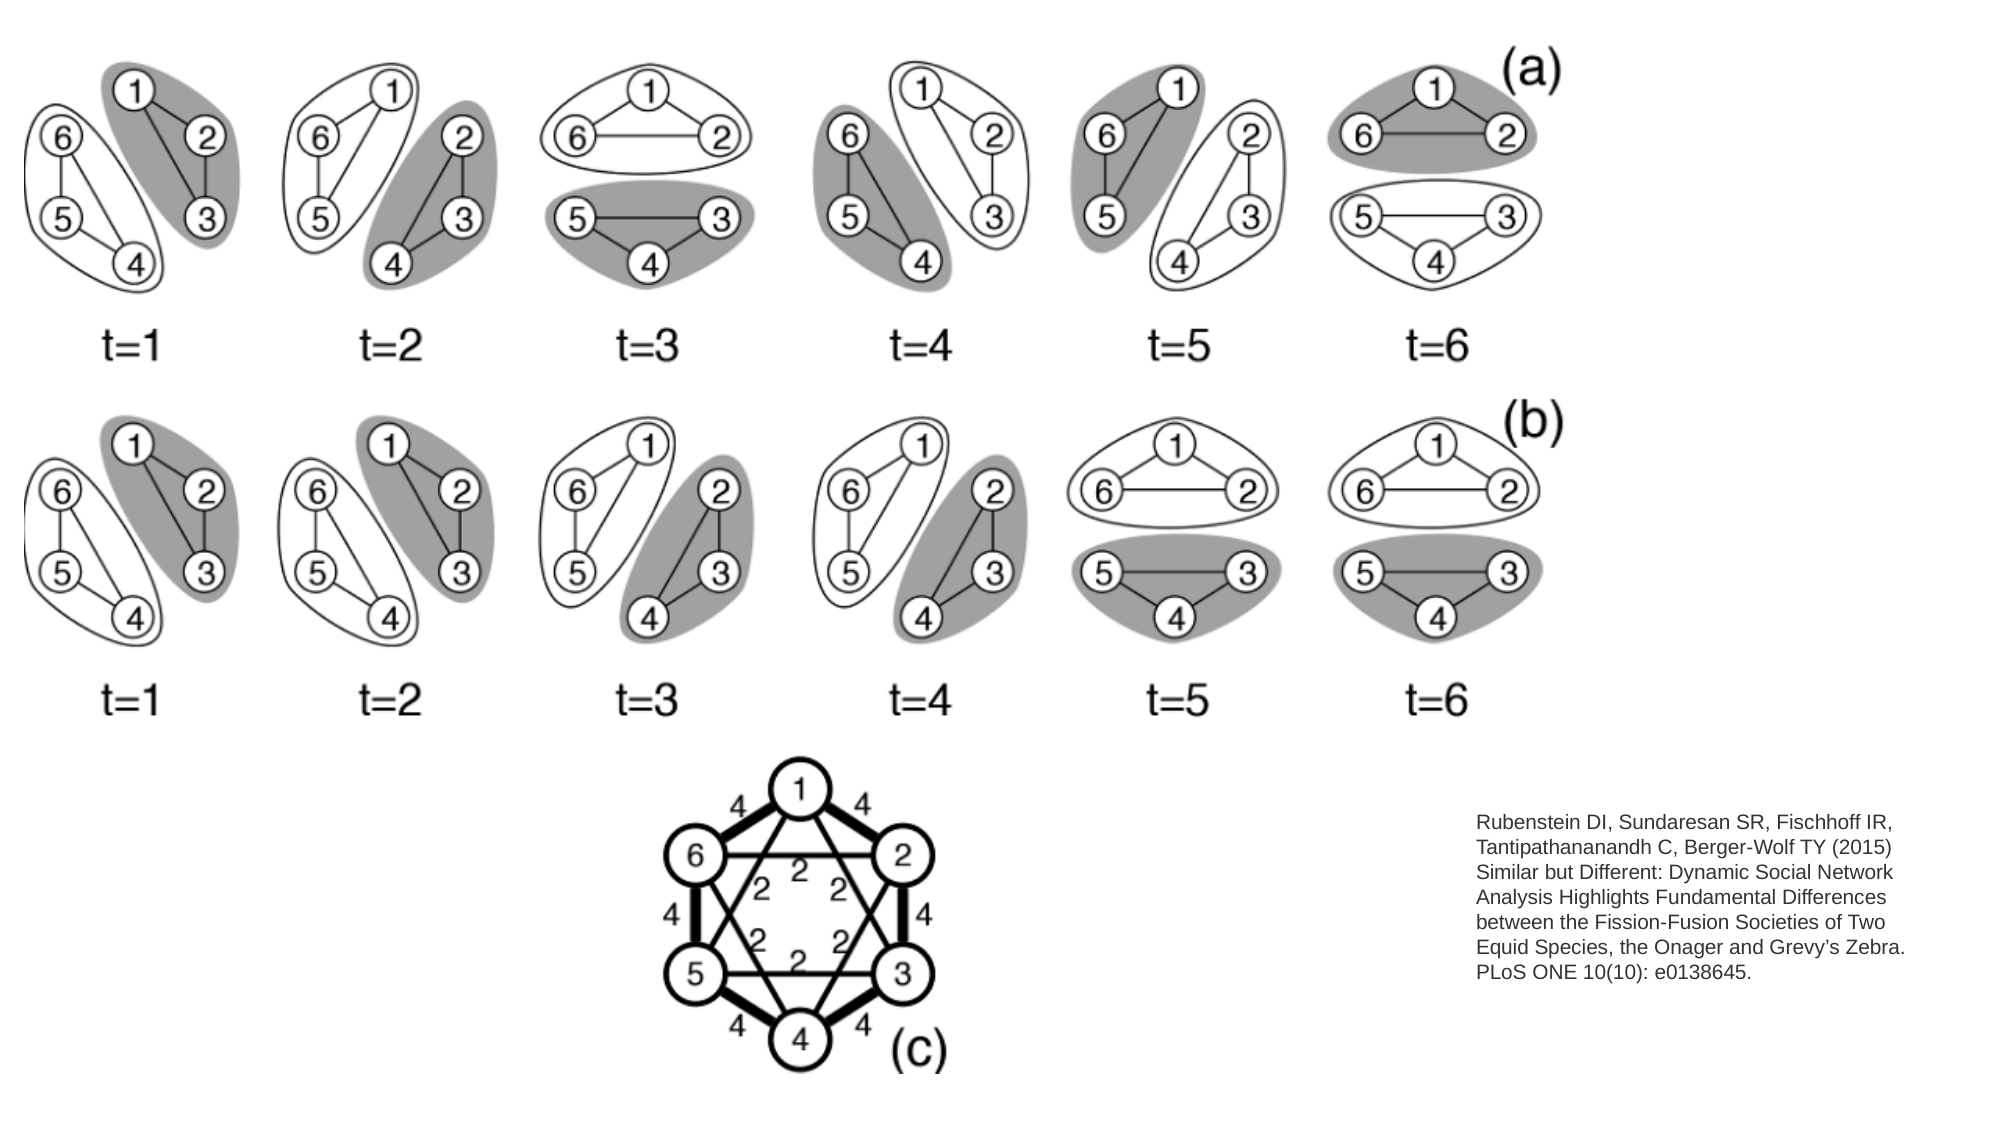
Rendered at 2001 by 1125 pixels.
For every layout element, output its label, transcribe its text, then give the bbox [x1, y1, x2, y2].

text_box Rubenstein DI, Sundaresan SR, Fischhoff IR, Tantipathananandh C, Berger-Wolf TY (2015) Similar but Different: Dynamic Social Network Analysis Highlights Fundamental Differences between the Fission-Fusion Societies of Two Equid Species, the Onager and Grevy’s Zebra. PLoS ONE 10(10): e0138645. [1461, 650, 1954, 1125]
picture [24, 24, 1576, 1074]
